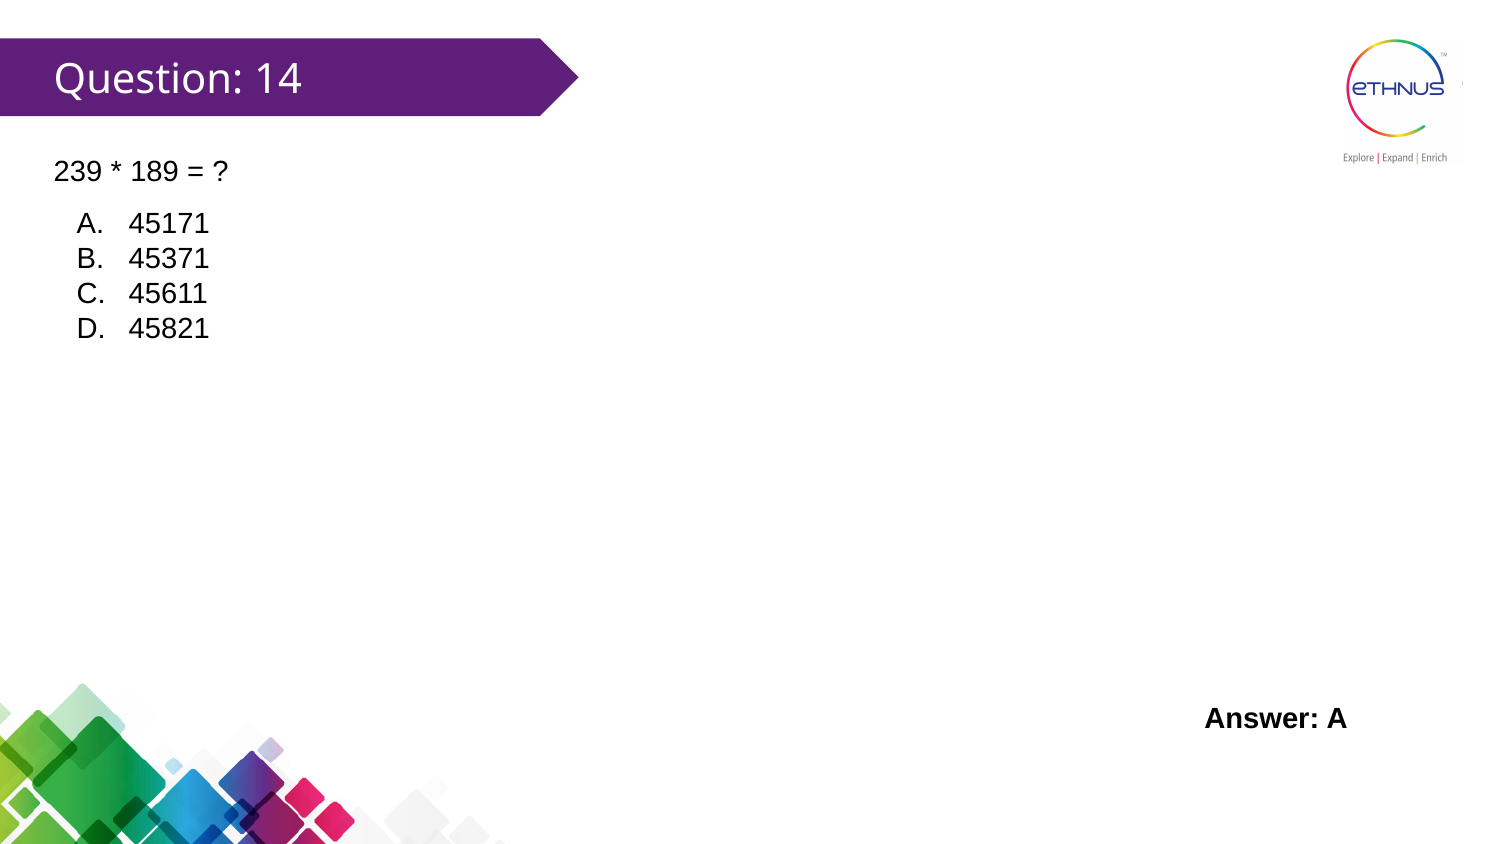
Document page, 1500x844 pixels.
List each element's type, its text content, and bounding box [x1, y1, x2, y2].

text_box Answer: A [1189, 684, 1446, 763]
text_box [0, 38, 53, 117]
text_box Question: 14 [53, 38, 518, 117]
text_box [518, 38, 579, 117]
text_box 239 * 189 = ? 45171 45371 45611 45821 [53, 152, 1265, 669]
picture [0, 668, 732, 844]
picture [1343, 38, 1463, 165]
